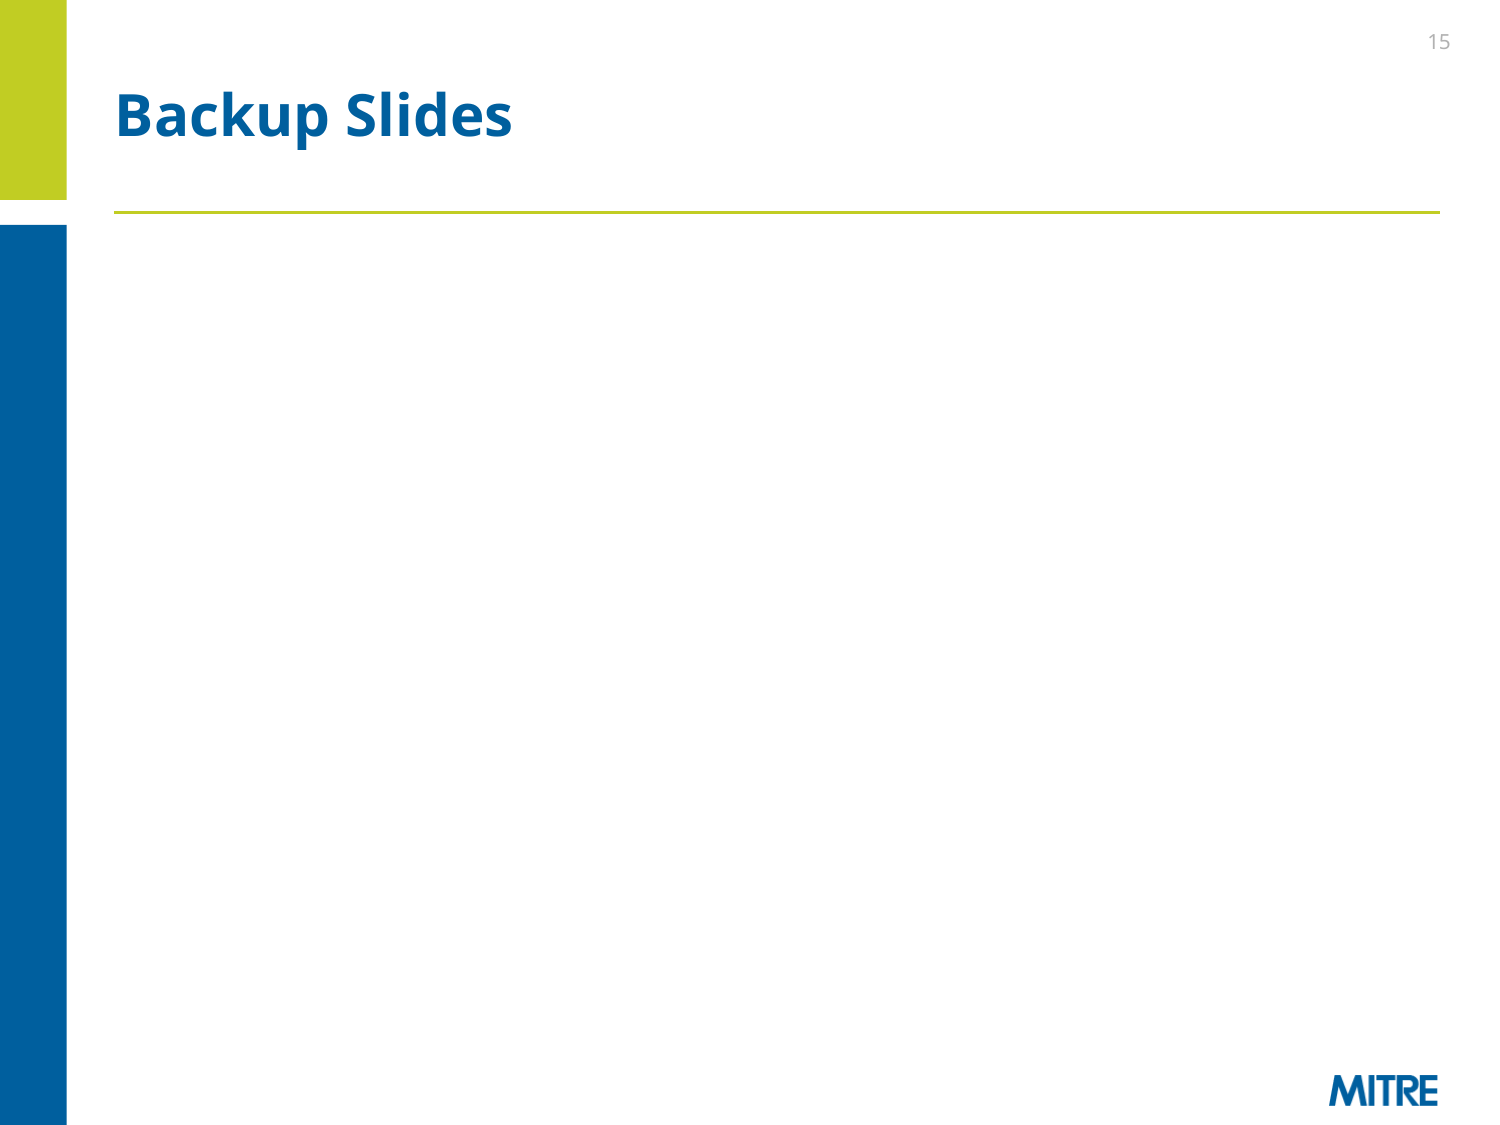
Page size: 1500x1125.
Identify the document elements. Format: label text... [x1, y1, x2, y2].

title Backup Slides [99, 37, 1450, 193]
slide_number 15 [1384, 35, 1466, 65]
picture [1329, 1072, 1440, 1113]
